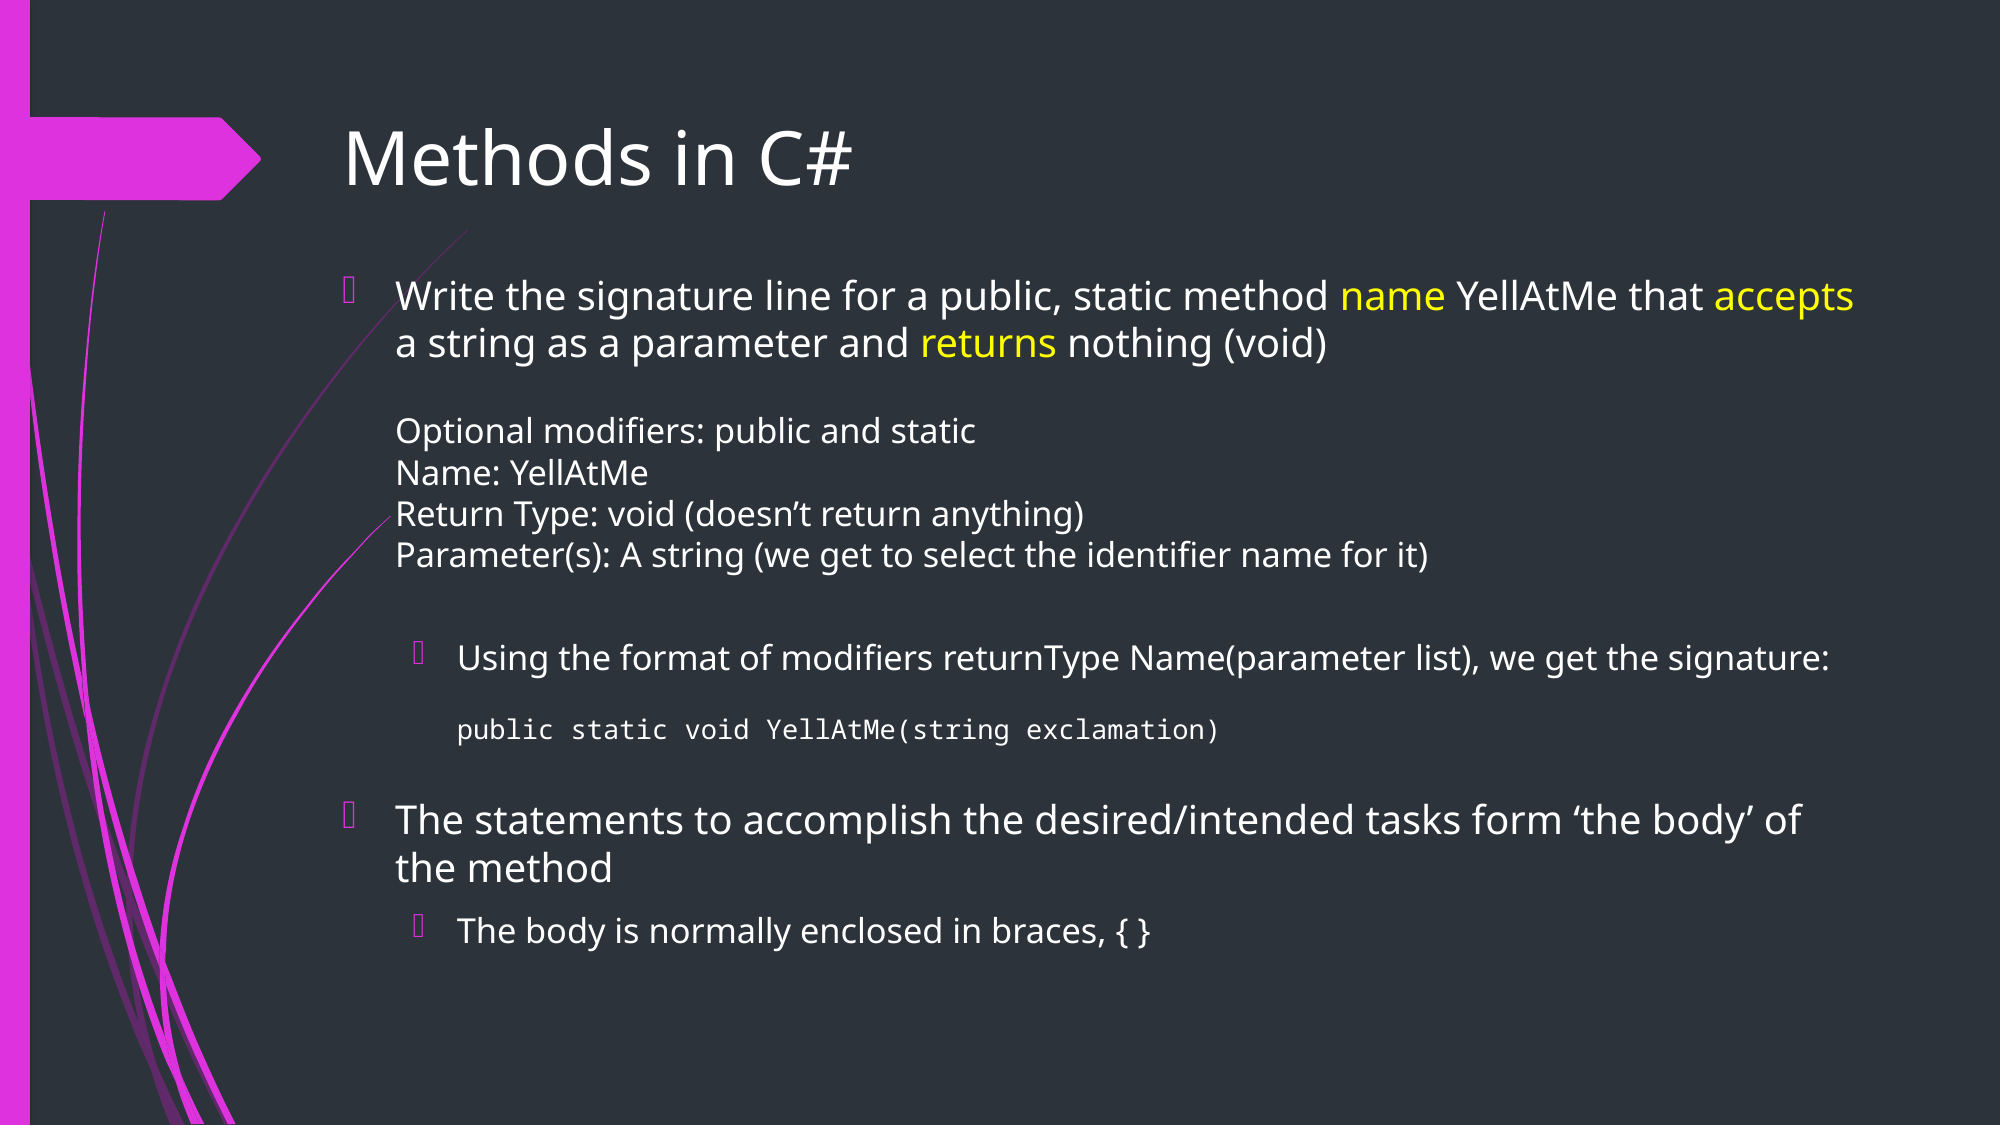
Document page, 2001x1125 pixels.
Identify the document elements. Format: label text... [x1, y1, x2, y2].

title Methods in C# [327, 102, 1888, 262]
list Write the signature line for a public, static method name YellAtMe that accepts a string as a parameter and returns nothing (void) Optional modifiers: public and static Name: YellAtMe Return Type: void (doesn’t return anything) Parameter(s): A string (we get to select the identifier name for it) Using the format of modifiers returnType Name(parameter list), we get the signature: public static void YellAtMe(string exclamation) The statements to accomplish the desired/intended tasks form ‘the body’ of the method The body is normally enclosed in braces, { } [327, 262, 1888, 970]
